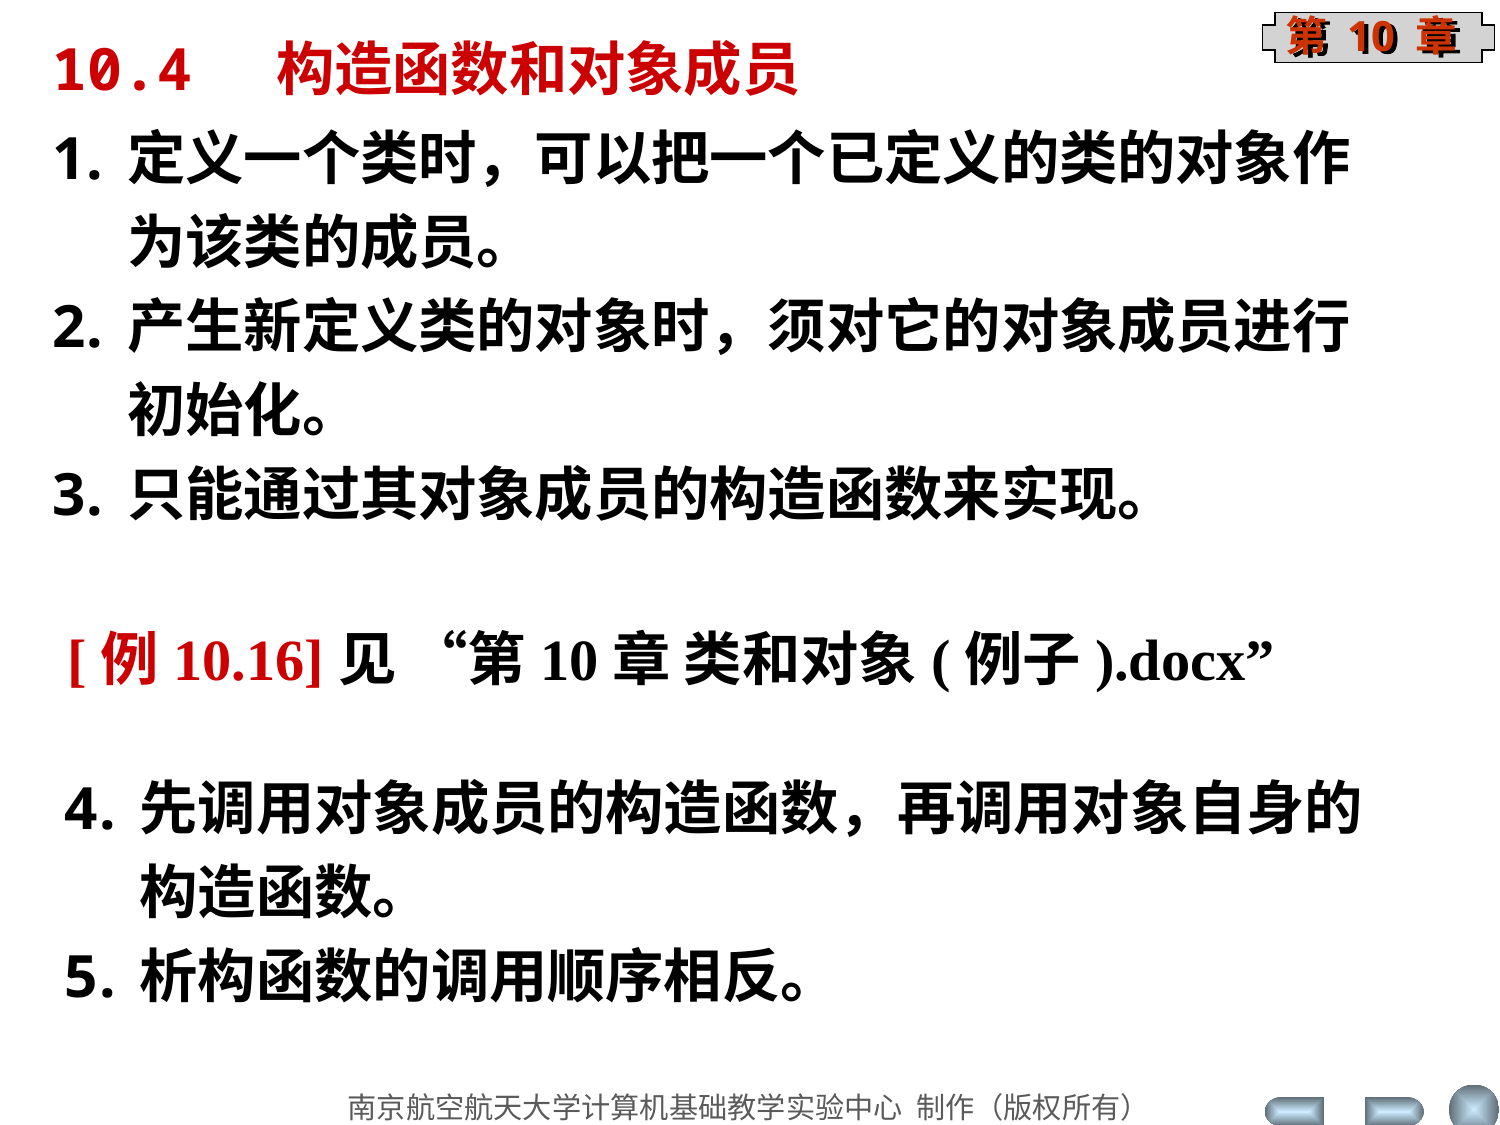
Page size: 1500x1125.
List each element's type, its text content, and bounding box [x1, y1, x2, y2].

text_box [例10.16]见 “第10章 类和对象(例子).docx” [52, 614, 1290, 701]
text_box 先调用对象成员的构造函数，再调用对象自身的构造函数。 析构函数的调用顺序相反。 [49, 749, 1400, 1017]
text_box 定义一个类时，可以把一个已定义的类的对象作为该类的成员。 产生新定义类的对象时，须对它的对象成员进行初始化。 只能通过其对象成员的构造函数来实现。 [37, 99, 1388, 535]
text_box 10.4 构造函数和对象成员 [37, 24, 1163, 99]
